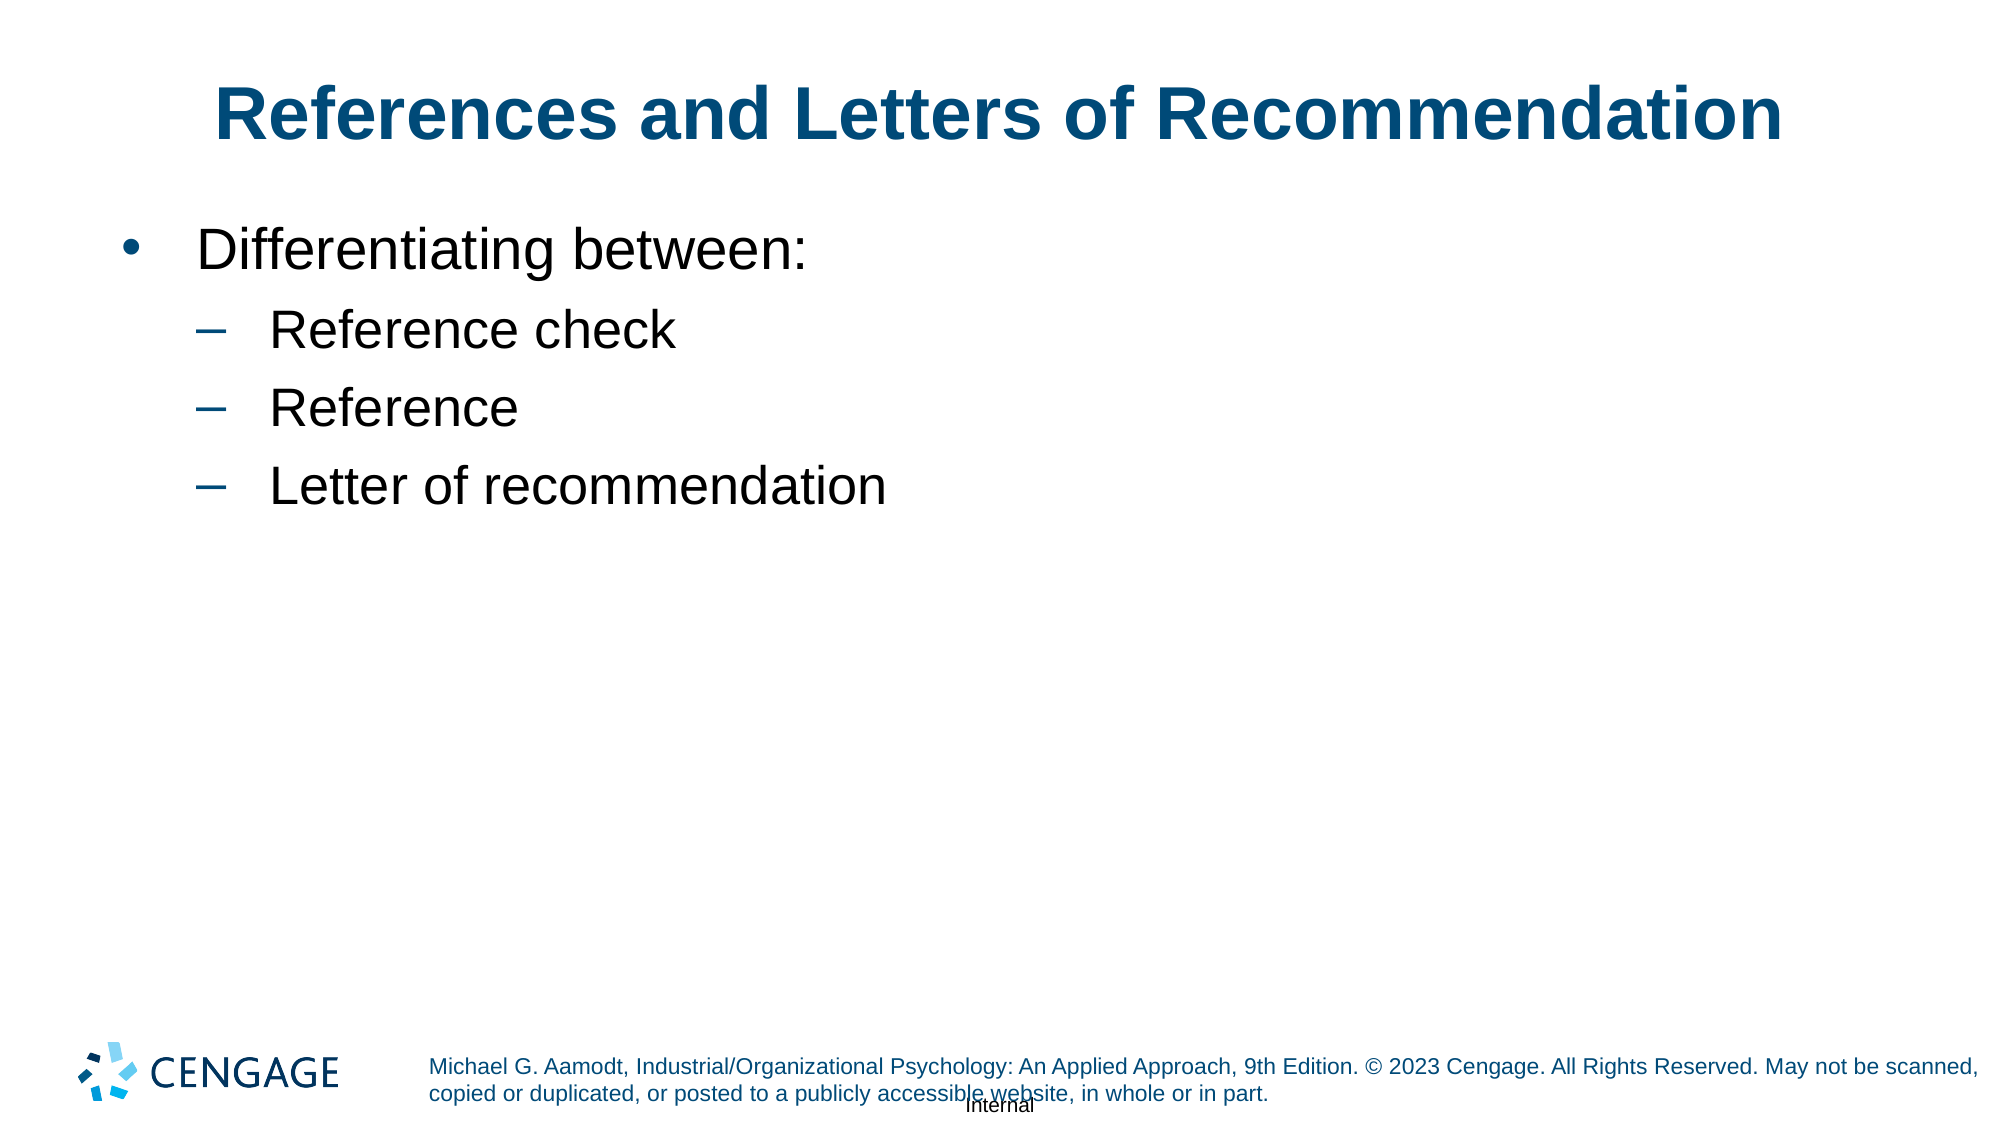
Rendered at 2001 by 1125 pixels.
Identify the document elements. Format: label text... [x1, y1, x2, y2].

picture [78, 1042, 338, 1101]
title References and Letters of Recommendation [137, 54, 1863, 176]
list Differentiating between: Reference check Reference Letter of recommendation [121, 211, 1880, 1000]
